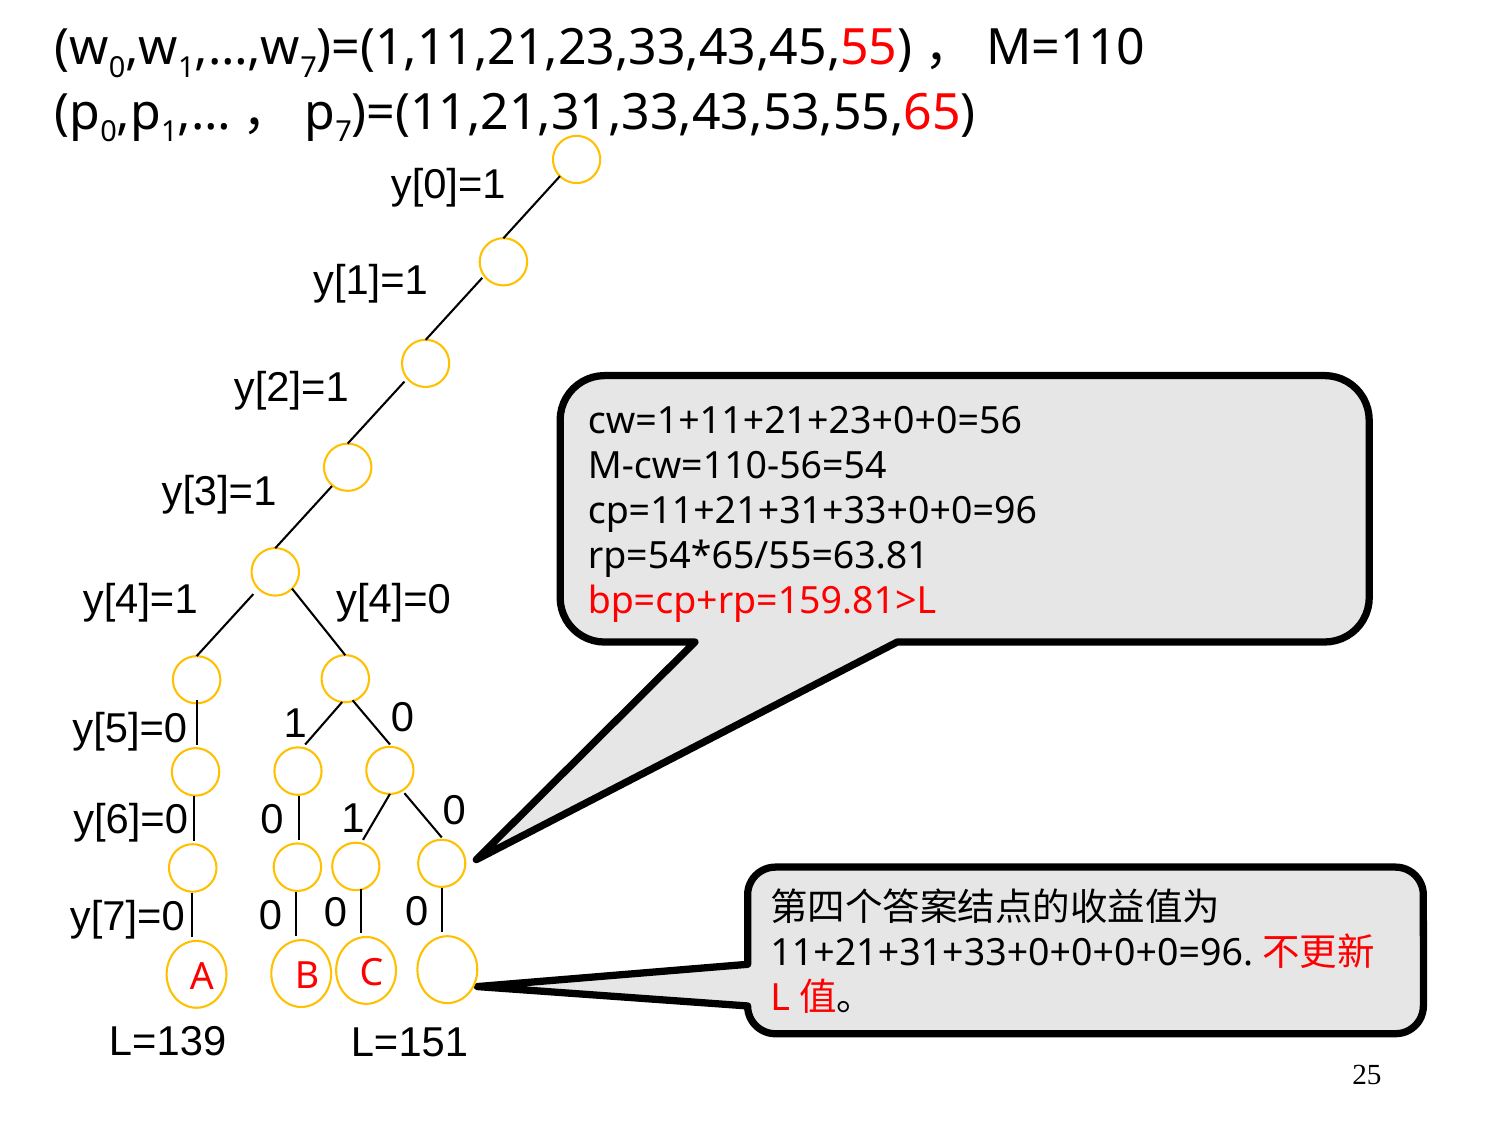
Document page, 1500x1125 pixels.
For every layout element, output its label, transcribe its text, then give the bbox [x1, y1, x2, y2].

text_box [331, 854, 381, 892]
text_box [402, 277, 483, 387]
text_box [291, 588, 346, 656]
text_box y[5]=0 [57, 703, 216, 764]
text_box cw=1+11+21+23+0+0=56 M-cw=110-56=54 cp=11+21+31+33+0+0=96 rp=54*65/55=63.81 bp=cp+rp=159.81>L [487, 375, 1370, 855]
text_box (w0,w1,…,w7)=(1,11,21,23,33,43,45,55)，M=110 (p0,p1,…，p7)=(11,21,31,33,43,53,55,65) [39, 13, 1266, 134]
text_box [170, 757, 221, 794]
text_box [146, 466, 332, 596]
text_box B [270, 939, 333, 1009]
text_box 0 [309, 887, 356, 948]
text_box y[0]=1 [376, 159, 535, 220]
text_box y[1]=1 [298, 255, 457, 316]
text_box 1 [326, 793, 386, 854]
text_box [272, 845, 323, 892]
text_box y[6]=0 [58, 794, 218, 855]
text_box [305, 702, 343, 745]
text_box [362, 793, 391, 840]
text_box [404, 785, 487, 887]
text_box [416, 935, 479, 1005]
text_box [552, 134, 602, 185]
text_box y[4]=0 [332, 573, 480, 634]
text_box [68, 574, 254, 704]
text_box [479, 178, 561, 286]
text_box [167, 855, 218, 891]
text_box 0 [244, 890, 291, 951]
text_box 1 [268, 698, 328, 758]
text_box L=151 [336, 1017, 495, 1078]
text_box [273, 758, 323, 794]
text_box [352, 692, 435, 794]
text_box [219, 361, 405, 491]
text_box C [335, 935, 398, 1005]
text_box 第四个答案结点的收益值为11+21+31+33+0+0+0+0=96.不更新L值。 [477, 867, 1424, 1034]
text_box L=139 [94, 1015, 253, 1076]
text_box 0 [245, 793, 309, 854]
text_box y[7]=0 [55, 891, 214, 951]
text_box 0 [390, 886, 437, 947]
slide_number 25 [1059, 1042, 1397, 1103]
text_box [320, 654, 371, 704]
text_box A [165, 945, 228, 1009]
